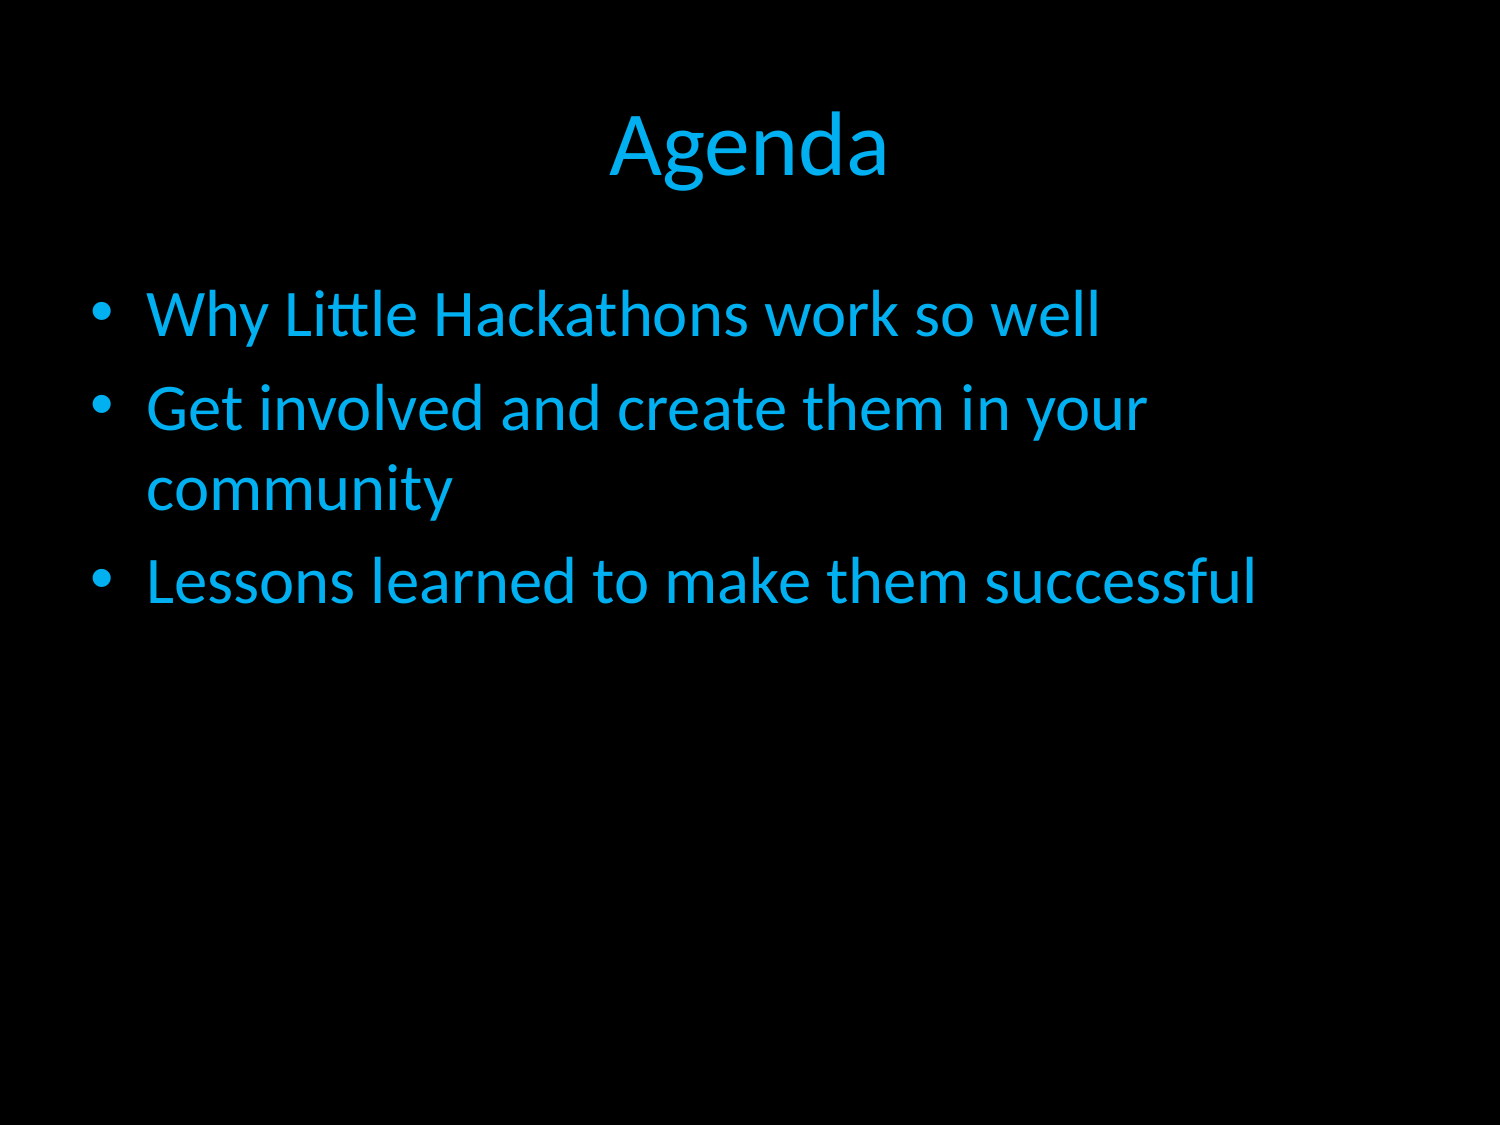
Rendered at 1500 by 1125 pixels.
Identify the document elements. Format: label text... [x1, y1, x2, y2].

list Why Little Hackathons work so well Get involved and create them in your community Lessons learned to make them successful [75, 262, 1475, 1050]
title Agenda [75, 45, 1425, 233]
